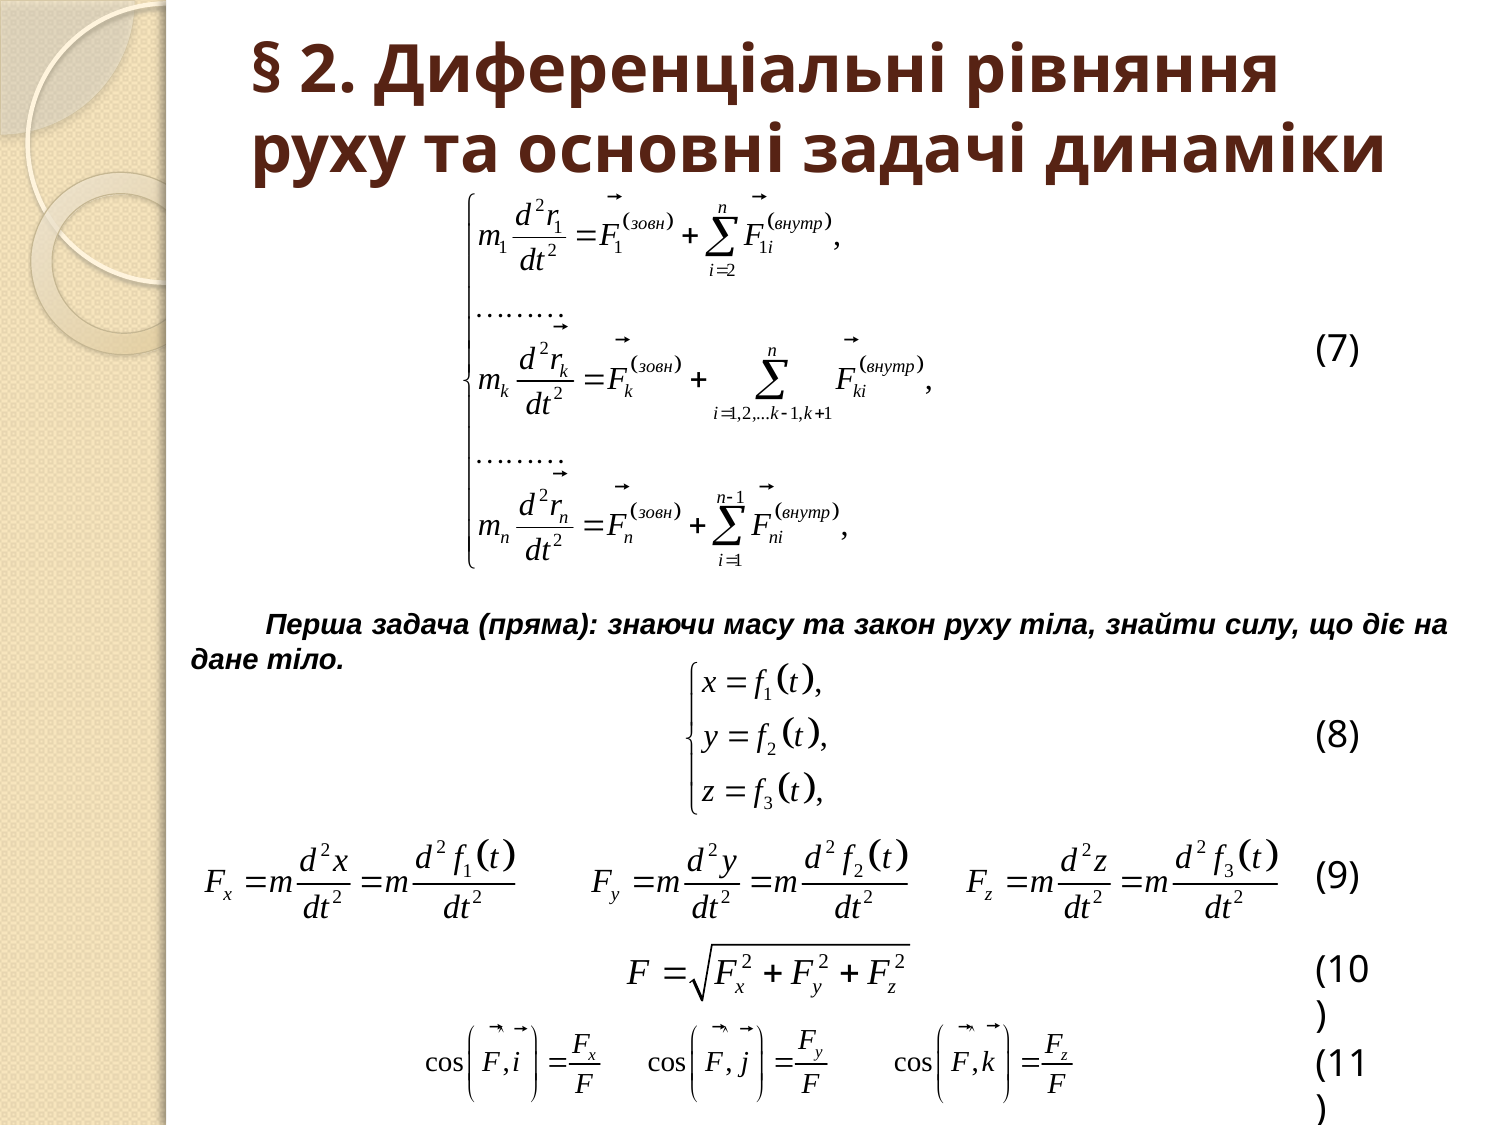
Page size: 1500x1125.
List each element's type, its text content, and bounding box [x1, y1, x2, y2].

text_box (9) [1300, 843, 1383, 904]
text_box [679, 656, 833, 821]
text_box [960, 831, 1284, 926]
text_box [421, 1019, 605, 1109]
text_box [890, 1019, 1079, 1109]
text_box Перша задача (пряма): знаючи масу та закон руху тіла, знайти силу, що діє на дане тіло. [175, 598, 1465, 683]
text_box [620, 937, 917, 1009]
text_box (7) [1300, 316, 1383, 377]
text_box (10) [1300, 937, 1395, 1031]
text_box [198, 831, 523, 926]
text_box (8) [1300, 703, 1383, 763]
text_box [456, 187, 938, 576]
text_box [585, 831, 913, 926]
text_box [644, 1019, 833, 1109]
text_box (11) [1300, 1031, 1395, 1125]
title § 2. Диференціальні рівняння руху та основні задачі динаміки [235, 11, 1466, 200]
